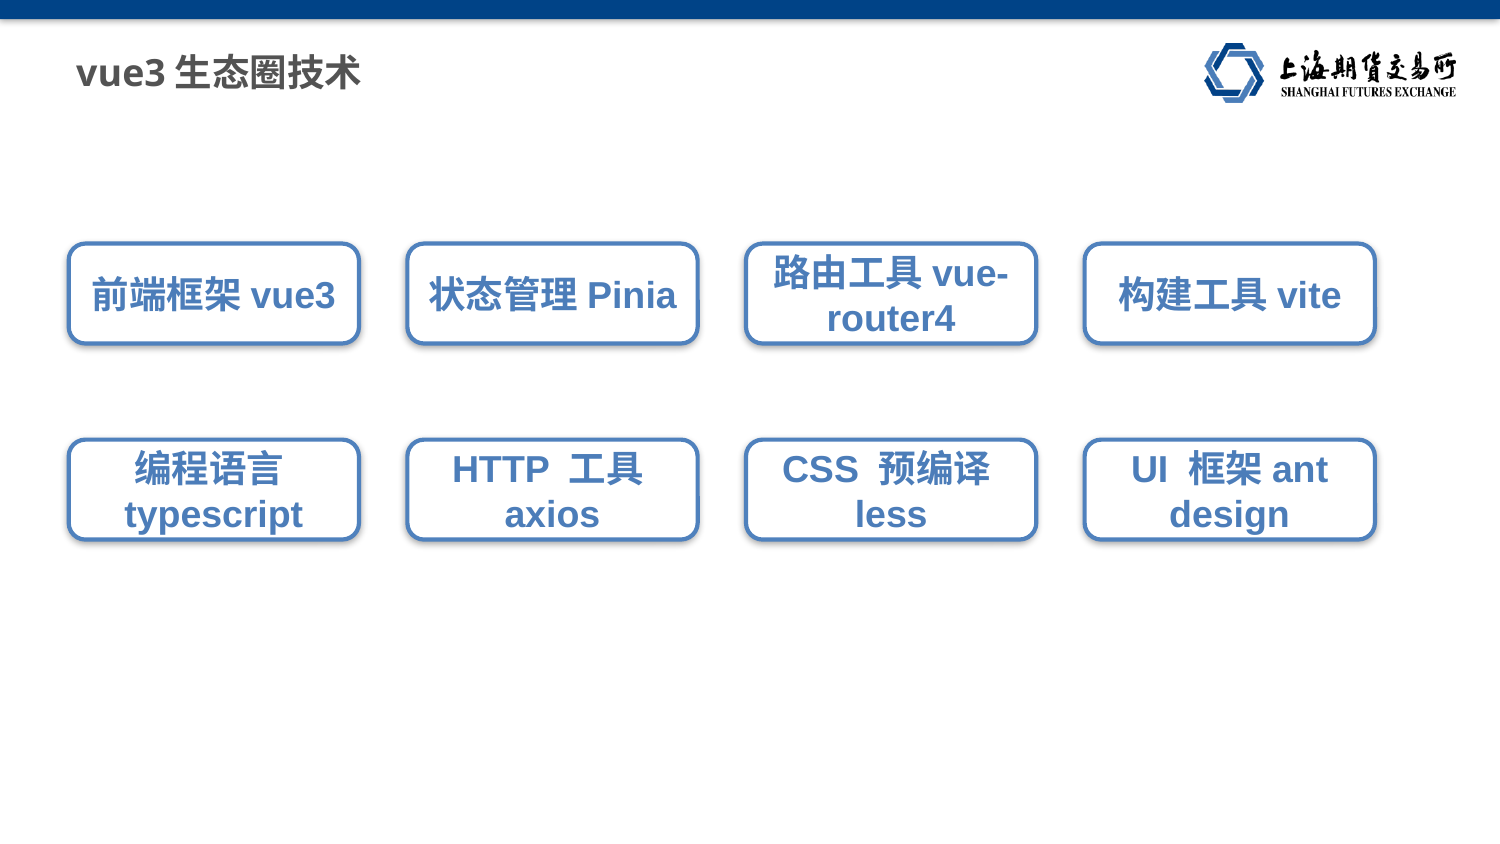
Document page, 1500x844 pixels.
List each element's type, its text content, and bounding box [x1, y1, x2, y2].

text_box 前端框架vue3 [68, 243, 359, 344]
picture [1203, 42, 1456, 103]
text_box HTTP 工具axios [407, 439, 698, 540]
text_box 构建工具vite [1084, 243, 1375, 344]
text_box vue3生态圈技术 [68, 41, 678, 102]
text_box 路由工具vue-router4 [745, 243, 1037, 344]
text_box [0, 0, 1500, 20]
text_box UI 框架ant design [1084, 439, 1375, 540]
text_box 状态管理Pinia [407, 243, 698, 344]
text_box 编程语言typescript [68, 439, 359, 540]
text_box CSS 预编译less [745, 439, 1037, 540]
